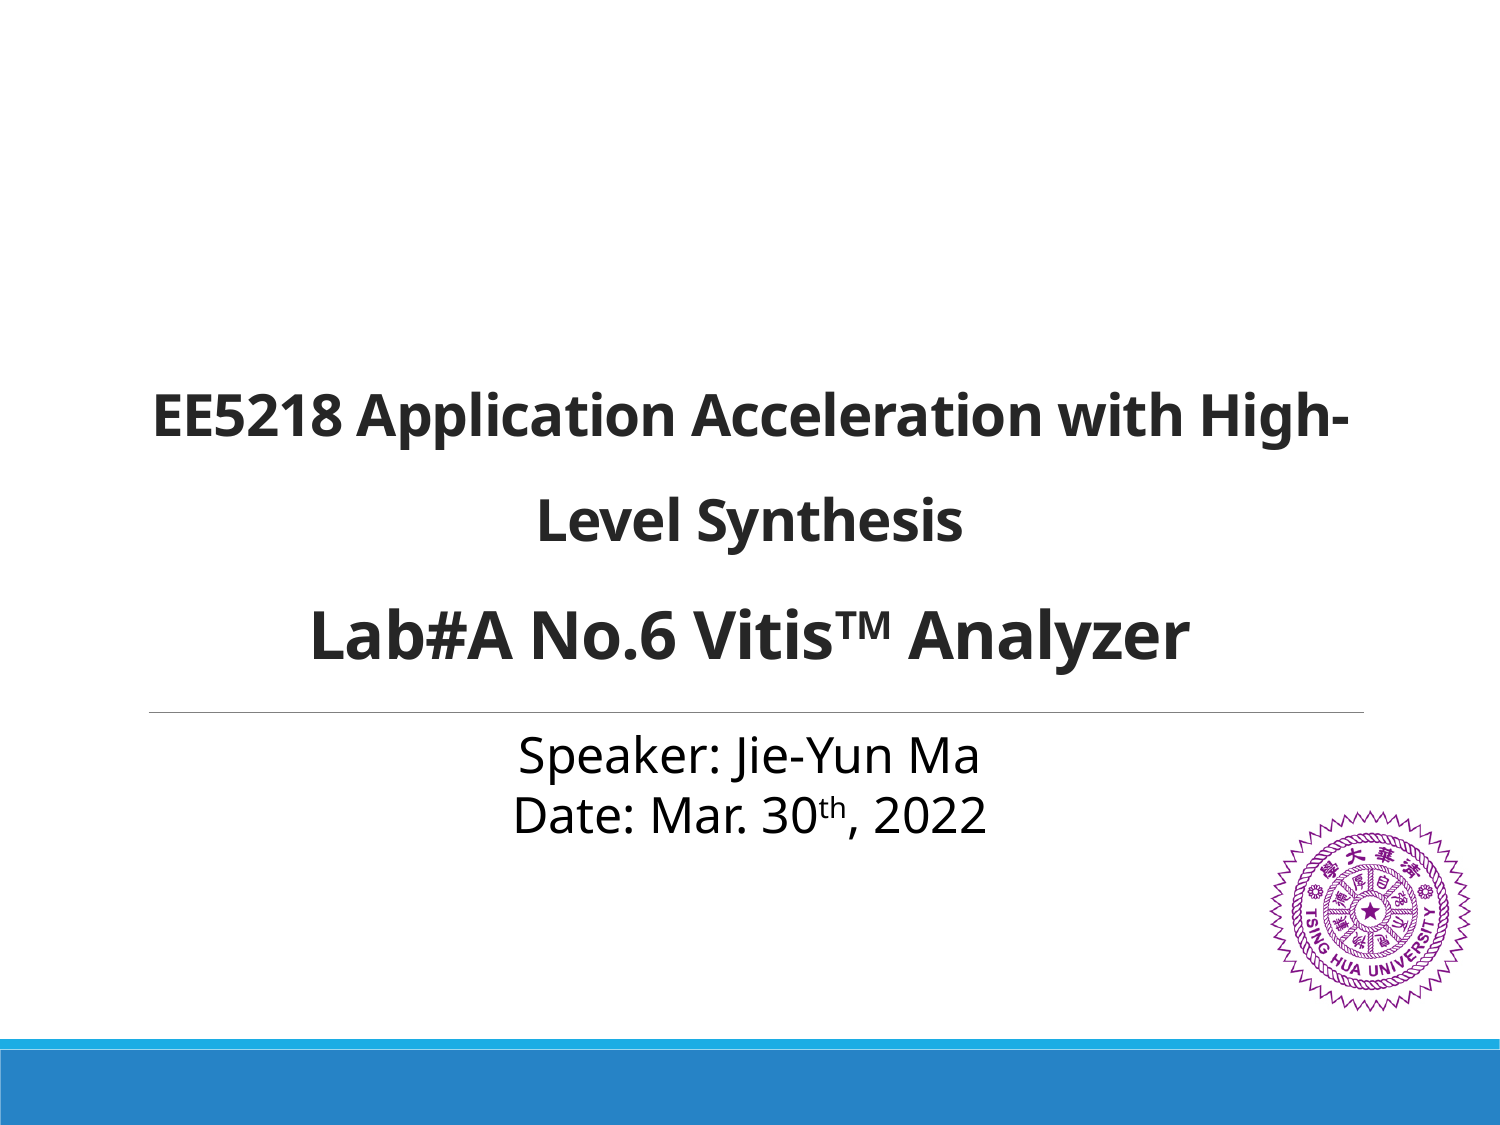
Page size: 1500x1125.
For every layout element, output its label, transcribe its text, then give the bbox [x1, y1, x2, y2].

text_box Speaker: Jie-Yun Ma Date: Mar. 30th, 2022 [129, 715, 1371, 851]
picture [1268, 809, 1472, 1013]
title EE5218 Application Acceleration with High-Level Synthesis Lab#A No.6 VitisTM Analyzer [82, 349, 1418, 681]
